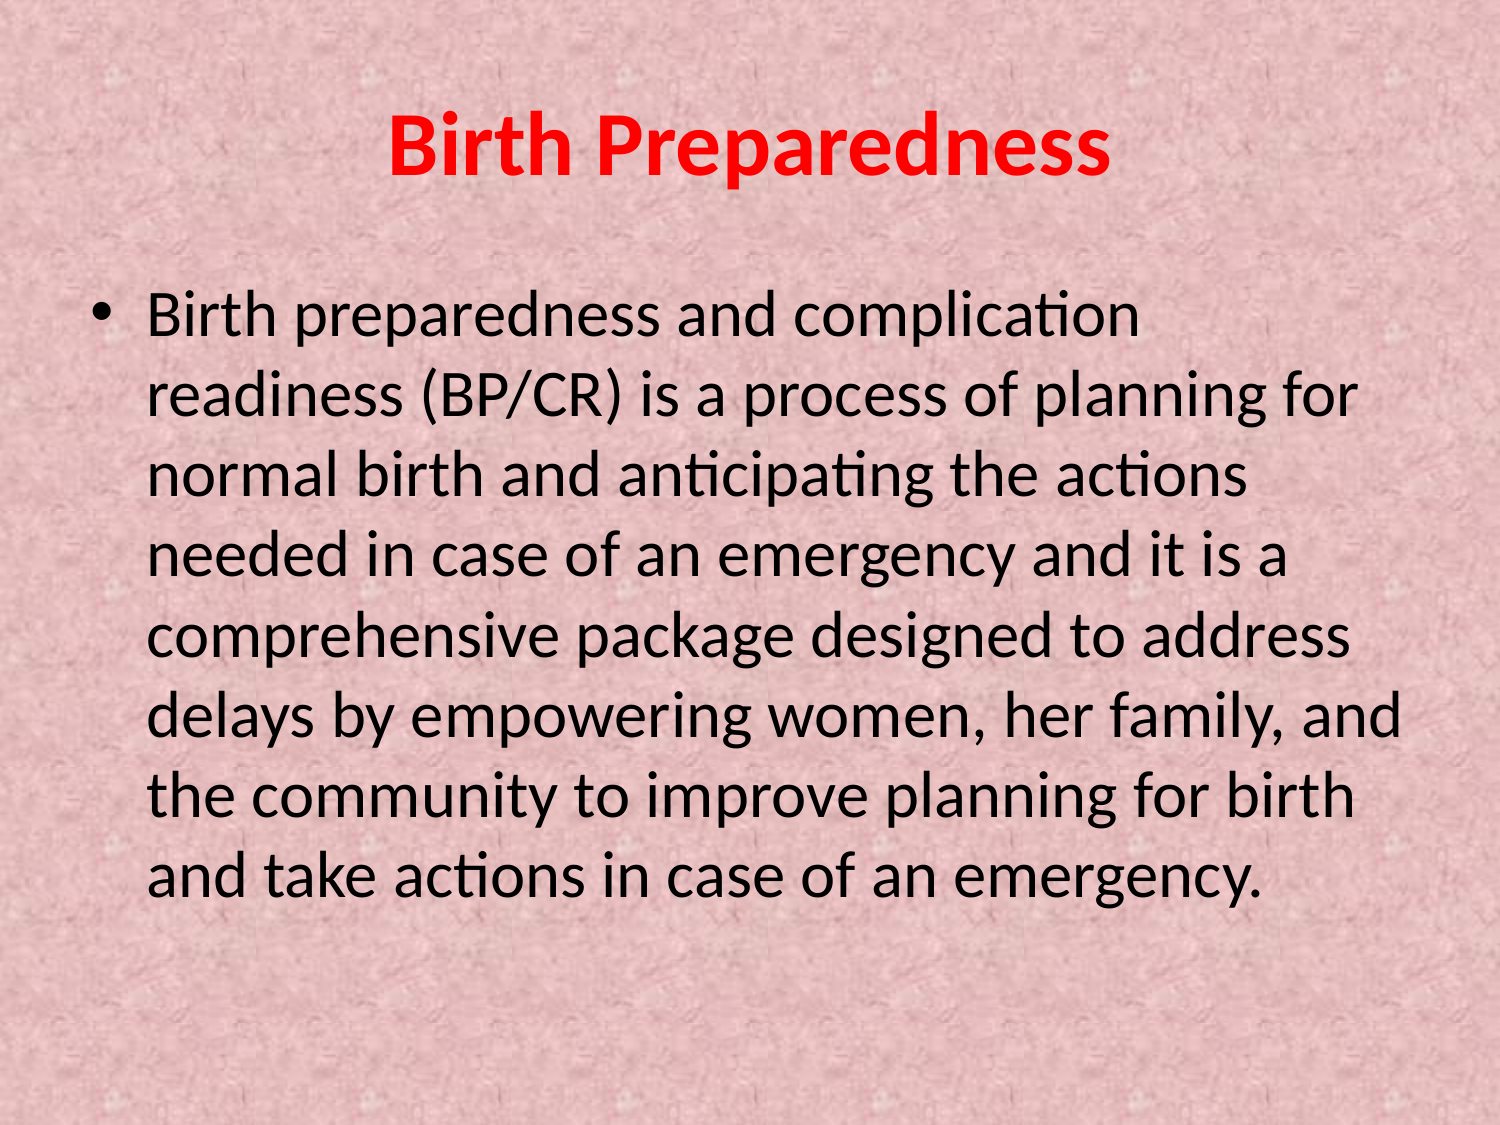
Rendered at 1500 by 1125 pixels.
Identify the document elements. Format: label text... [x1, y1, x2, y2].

picture [0, 0, 1500, 1125]
list Birth preparedness and complication readiness (BP/CR) is a process of planning for normal birth and anticipating the actions needed in case of an emergency and it is a comprehensive package designed to address delays by empowering women, her family, and the community to improve planning for birth and take actions in case of an emergency. [75, 262, 1425, 1005]
title Birth Preparedness [75, 45, 1425, 233]
